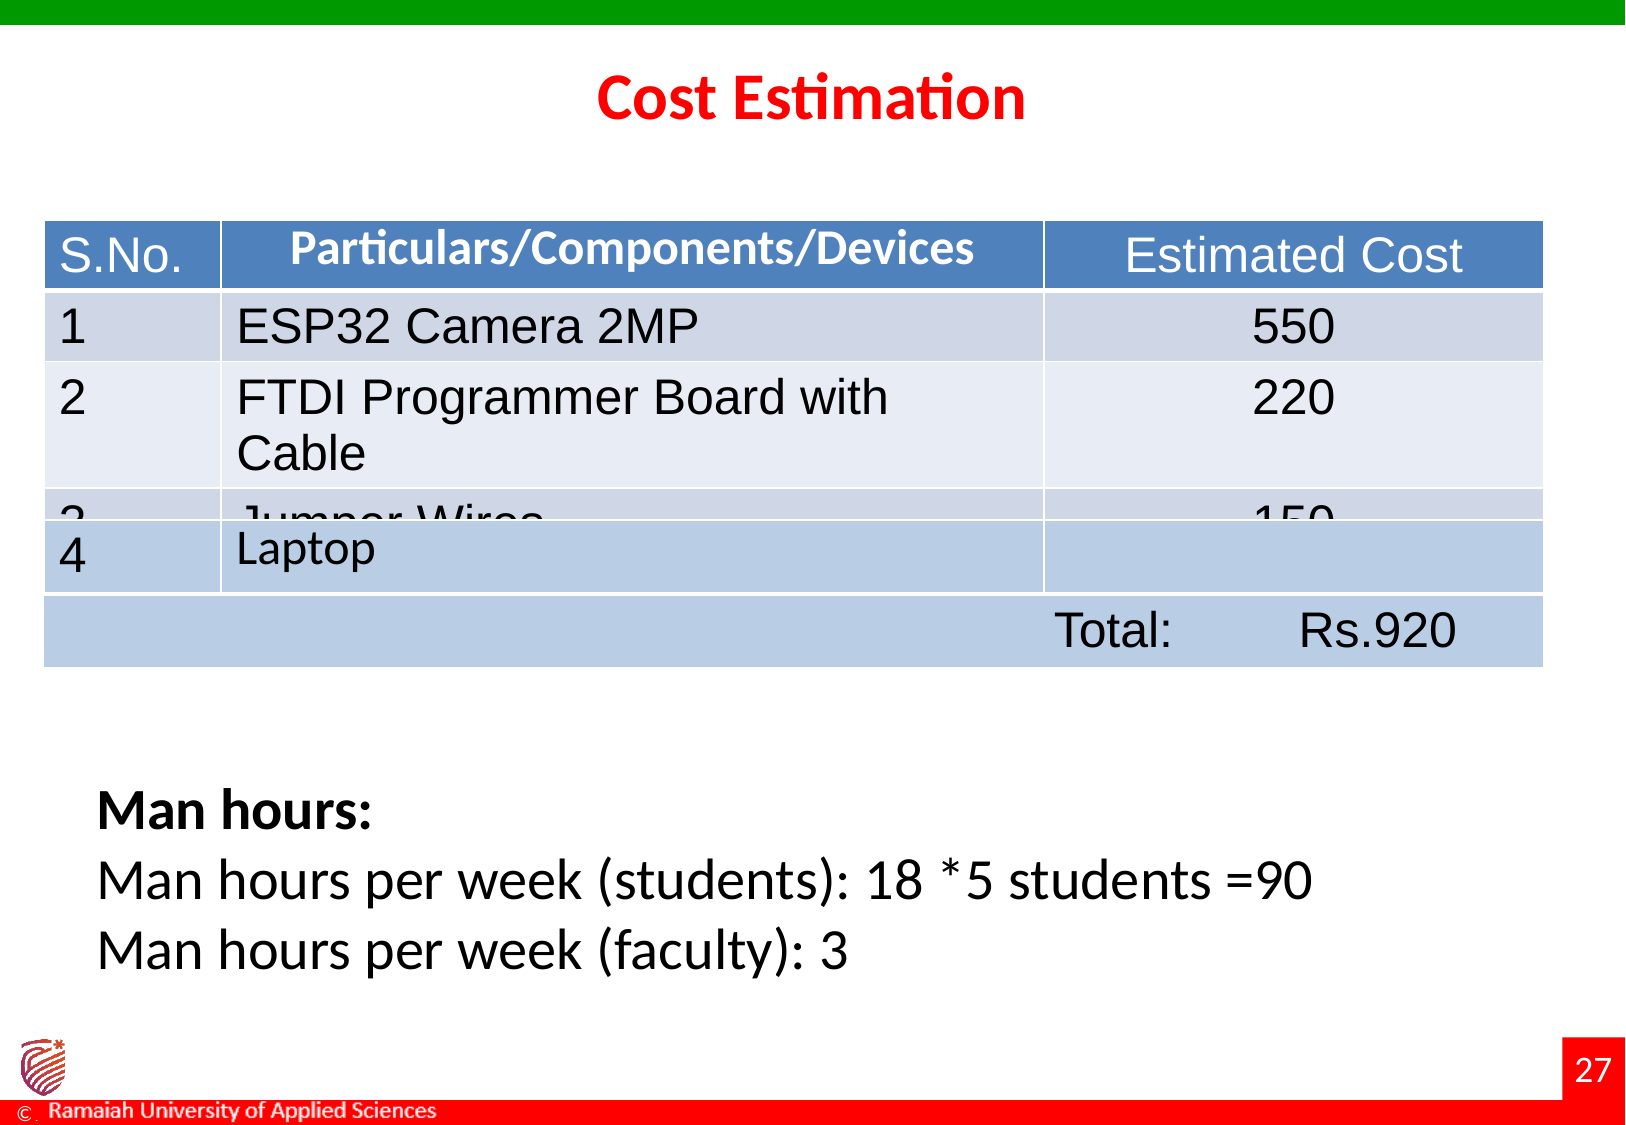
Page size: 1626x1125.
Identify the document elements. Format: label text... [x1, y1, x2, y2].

table_header S.No. [45, 221, 220, 288]
table_header 4 [45, 521, 220, 592]
table_header Laptop [222, 521, 1043, 592]
table_cell FTDI Programmer Board with Cable [222, 362, 1043, 487]
table_header Particulars/Components/Devices [222, 221, 1043, 288]
table_cell 150 [1045, 489, 1543, 519]
picture [44, 1100, 442, 1125]
table_header Total: Rs.920 [44, 596, 1543, 667]
table_cell ESP32 Camera 2MP [222, 293, 1043, 361]
table_cell 220 [1045, 362, 1543, 487]
table_header Estimated Cost [1045, 221, 1543, 288]
text_box Man hours: Man hours per week (students): 18 *5 students =90 Man hours per week (faculty): 3 [81, 763, 1451, 989]
picture [21, 1039, 65, 1096]
title Cost Estimation [81, 45, 1544, 219]
table_header [1045, 521, 1543, 592]
table_cell Jumper Wires [222, 489, 1043, 519]
table_cell 1 [45, 293, 220, 361]
table_cell 3 [45, 489, 220, 519]
table_cell 550 [1045, 293, 1543, 361]
table_cell 2 [45, 362, 220, 487]
